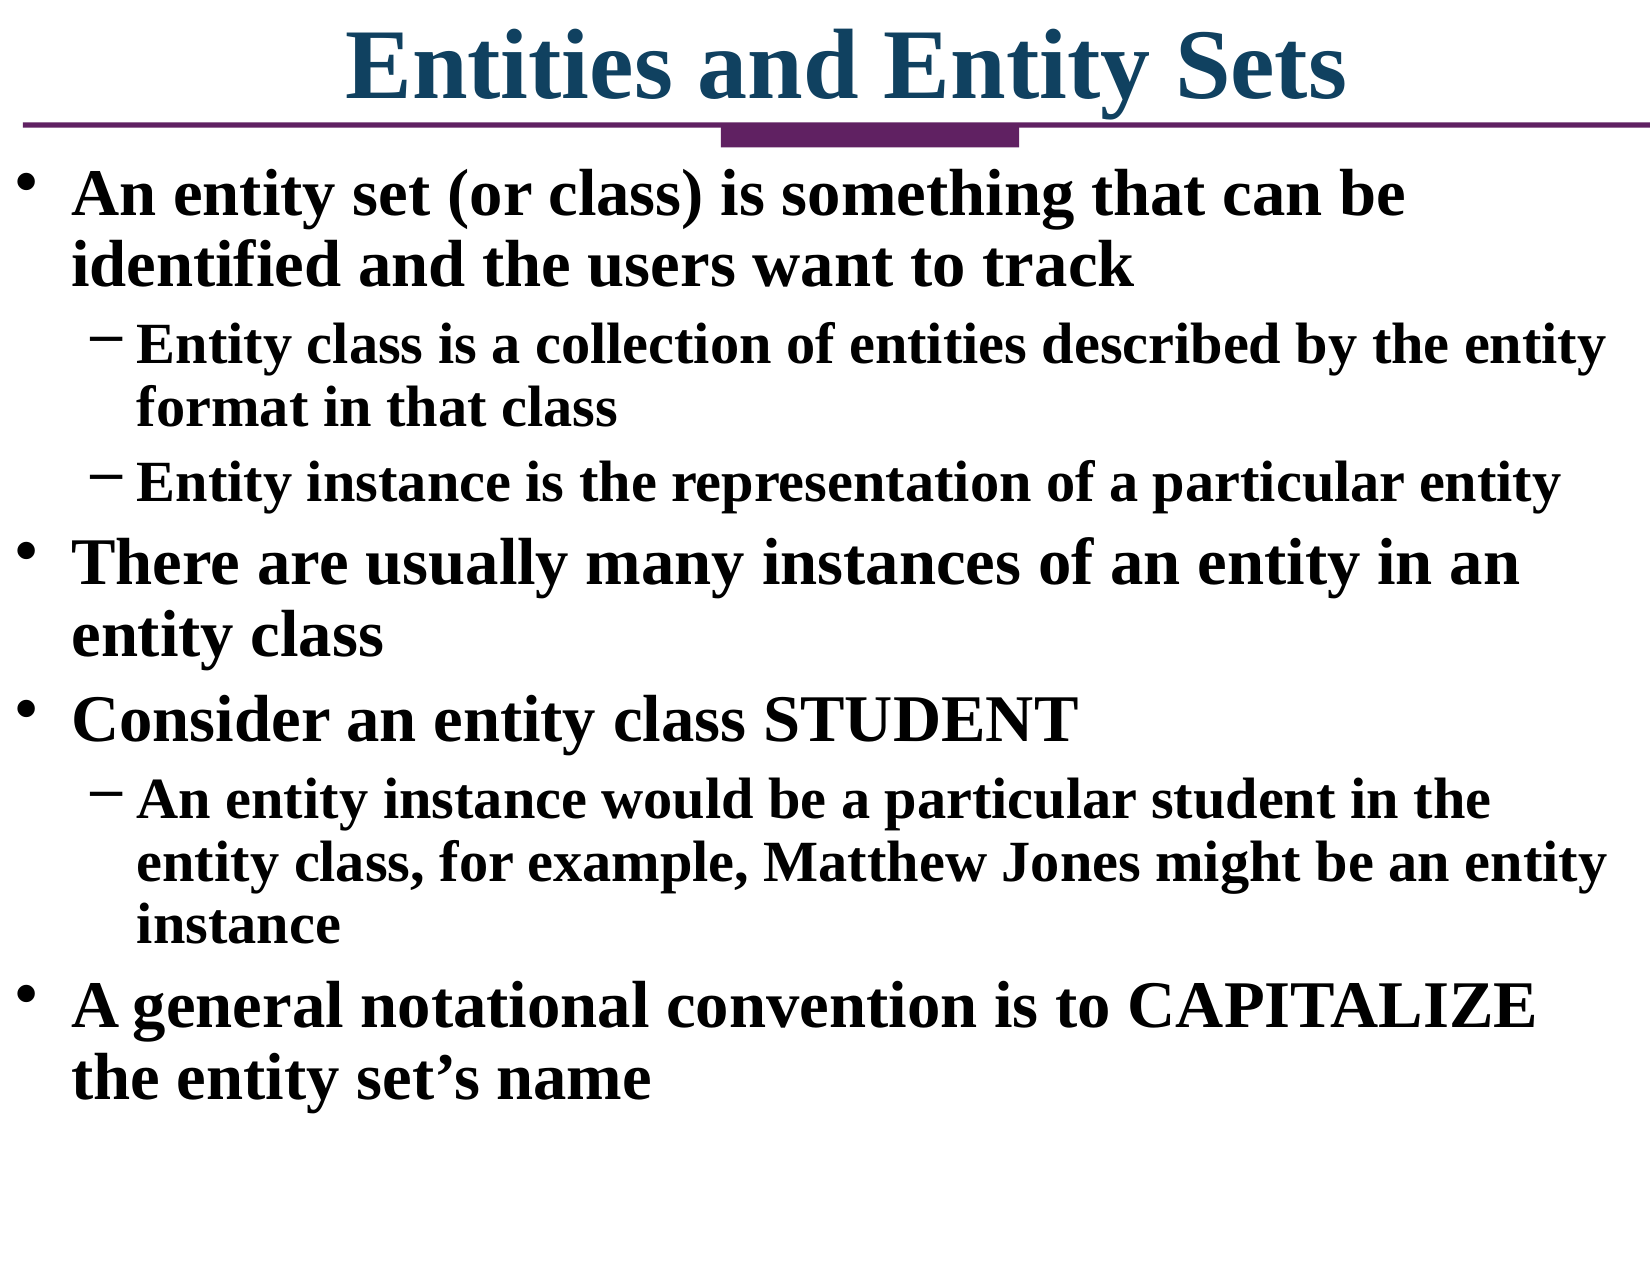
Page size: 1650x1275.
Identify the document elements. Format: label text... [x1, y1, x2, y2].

title Entities and Entity Sets [87, 37, 1607, 122]
list An entity set (or class) is something that can be identified and the users want to track Entity class is a collection of entities described by the entity format in that class Entity instance is the representation of a particular entity There are usually many instances of an entity in an entity class Consider an entity class STUDENT An entity instance would be a particular student in the entity class, for example, Matthew Jones might be an entity instance A general notational convention is to CAPITALIZE the entity set’s name [0, 149, 1650, 1226]
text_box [22, 124, 1650, 148]
